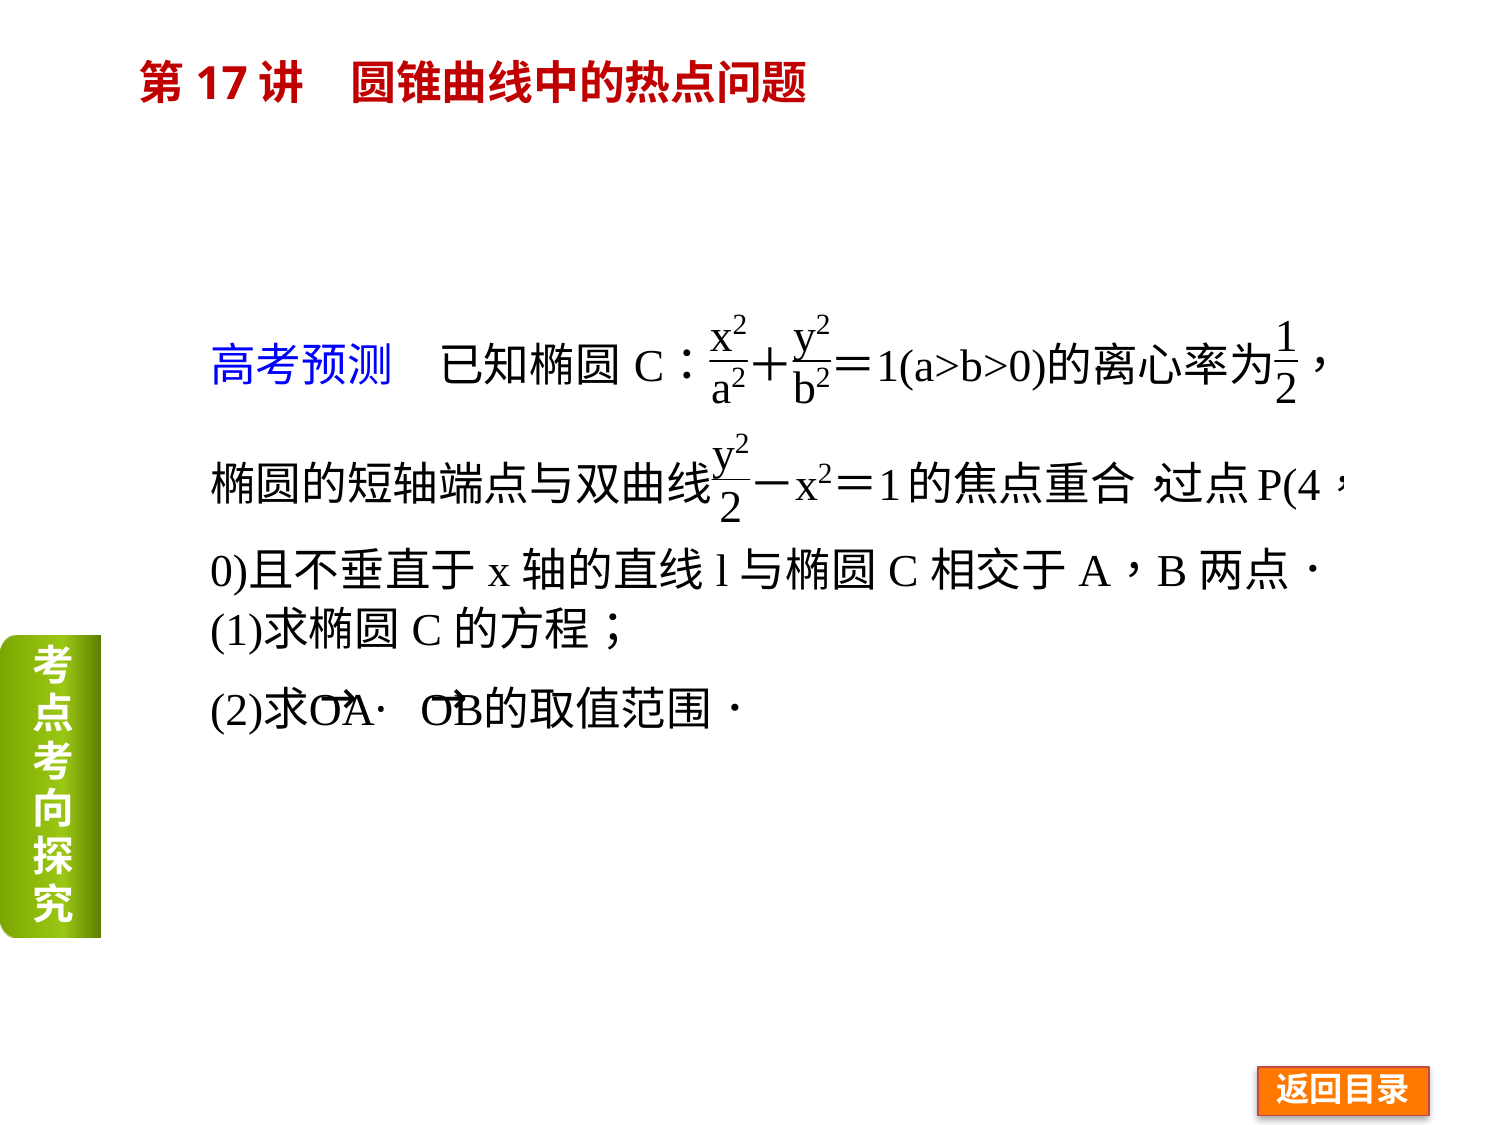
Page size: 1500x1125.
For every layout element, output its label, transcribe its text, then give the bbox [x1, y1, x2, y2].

text_box 第17讲 圆锥曲线中的热点问题 [123, 42, 1223, 121]
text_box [209, 302, 1344, 1125]
picture [0, 635, 101, 939]
text_box 返回目录 [1349, 1066, 1430, 1116]
